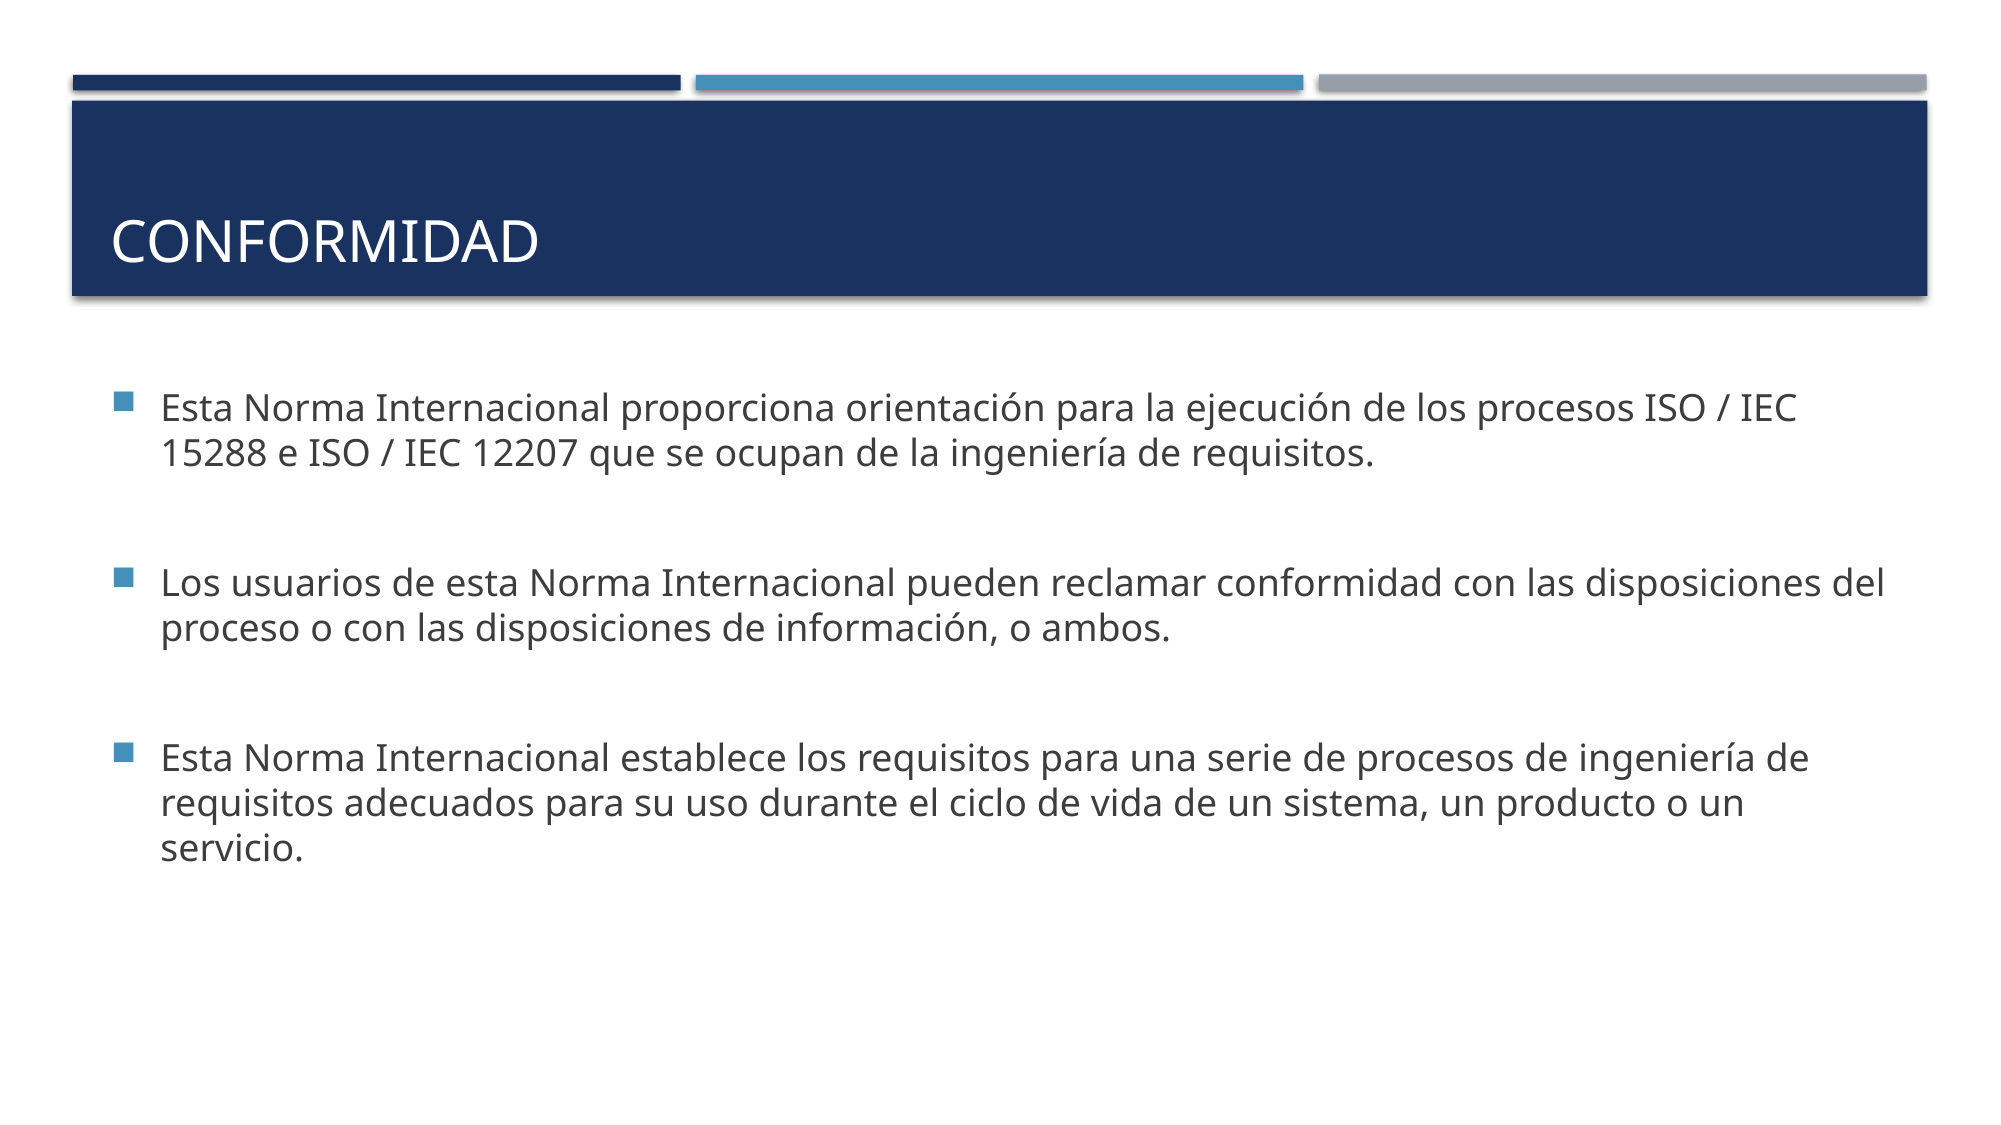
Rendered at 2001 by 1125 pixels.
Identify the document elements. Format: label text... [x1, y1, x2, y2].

title Conformidad [95, 115, 1905, 282]
list Esta Norma Internacional proporciona orientación para la ejecución de los procesos ISO / IEC 15288 e ISO / IEC 12207 que se ocupan de la ingeniería de requisitos. Los usuarios de esta Norma Internacional pueden reclamar conformidad con las disposiciones del proceso o con las disposiciones de información, o ambos. Esta Norma Internacional establece los requisitos para una serie de procesos de ingeniería de requisitos adecuados para su uso durante el ciclo de vida de un sistema, un producto o un servicio. [95, 357, 1905, 962]
